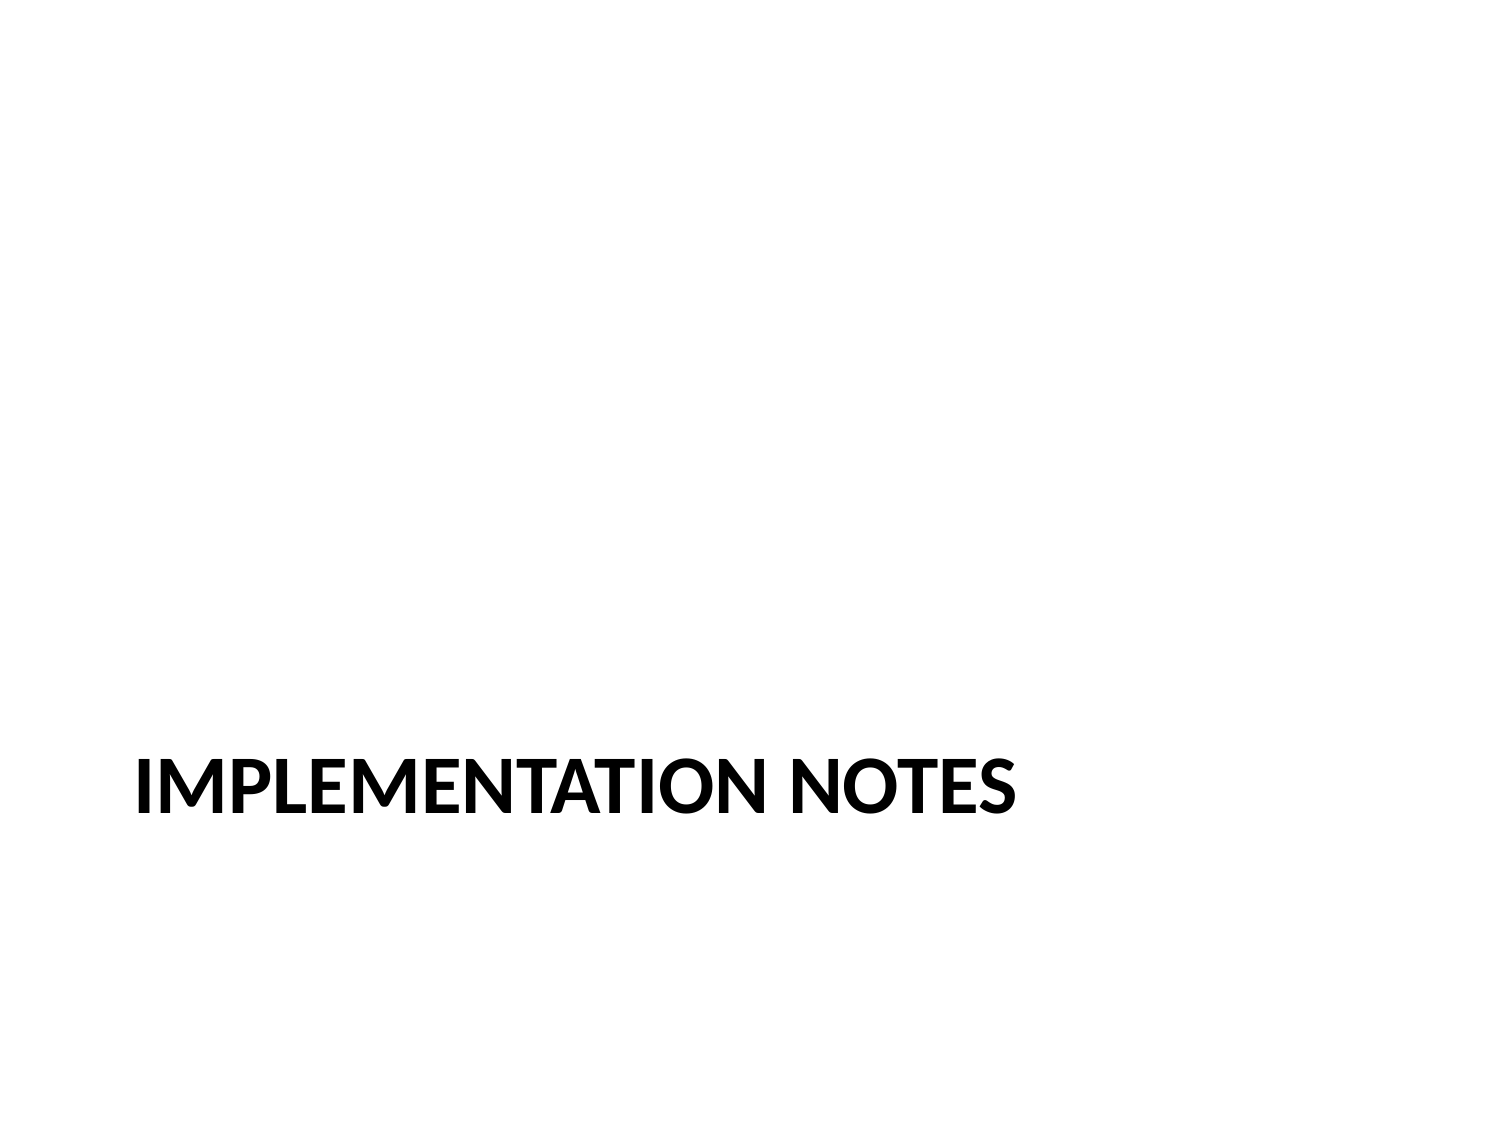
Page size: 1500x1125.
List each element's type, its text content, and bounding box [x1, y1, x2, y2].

title Implementation Notes [118, 722, 1394, 947]
